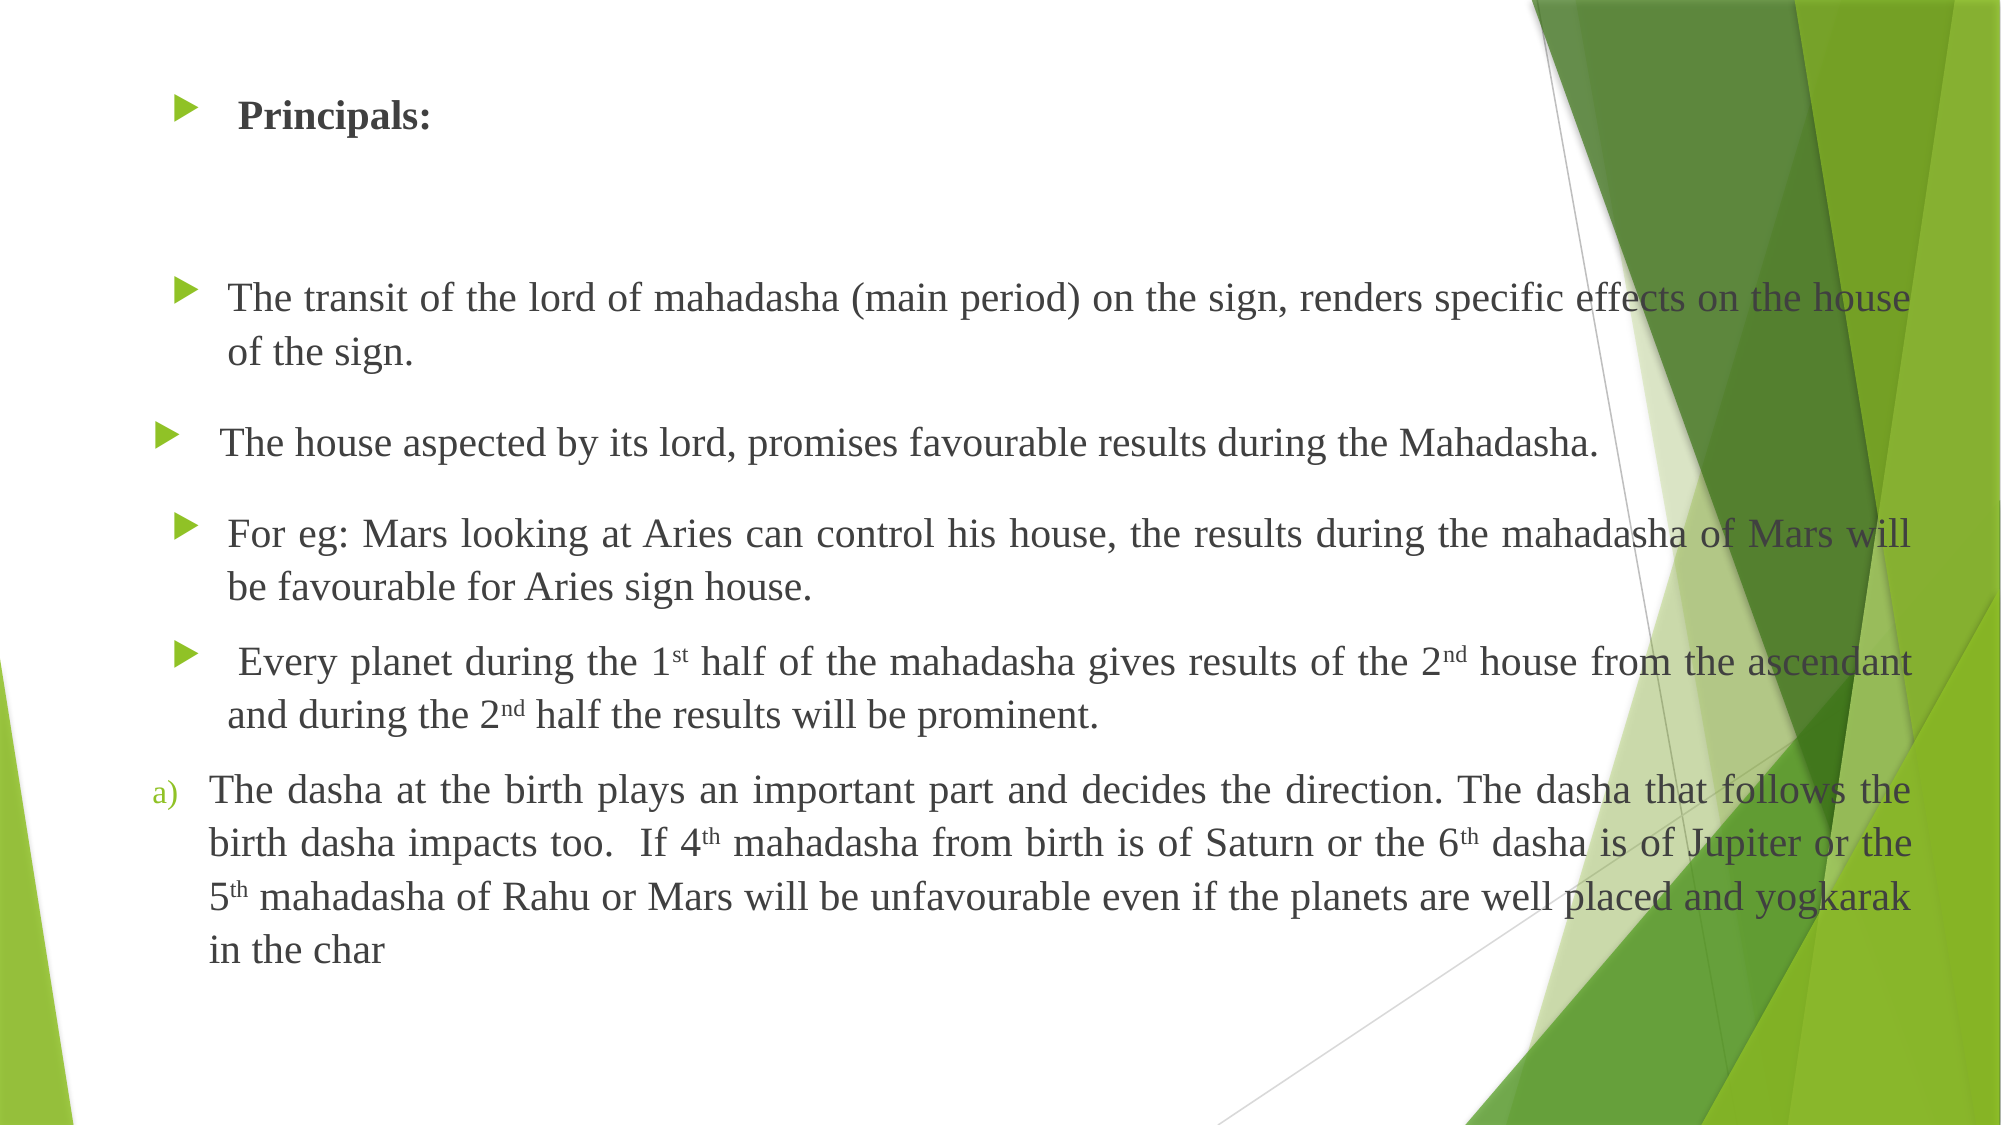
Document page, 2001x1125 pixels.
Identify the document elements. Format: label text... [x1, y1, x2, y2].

list Principals: The transit of the lord of mahadasha (main period) on the sign, renders specific effects on the house of the sign. The house aspected by its lord, promises favourable results during the Mahadasha. For eg: Mars looking at Aries can control his house, the results during the mahadasha of Mars will be favourable for Aries sign house. Every planet during the 1st half of the mahadasha gives results of the 2nd house from the ascendant and during the 2nd half the results will be prominent. The dasha at the birth plays an important part and decides the direction. The dasha that follows the birth dasha impacts too. If 4th mahadasha from birth is of Saturn or the 6th dasha is of Jupiter or the 5th mahadasha of Rahu or Mars will be unfavourable even if the planets are well placed and yogkarak in the char [137, 76, 1929, 1113]
